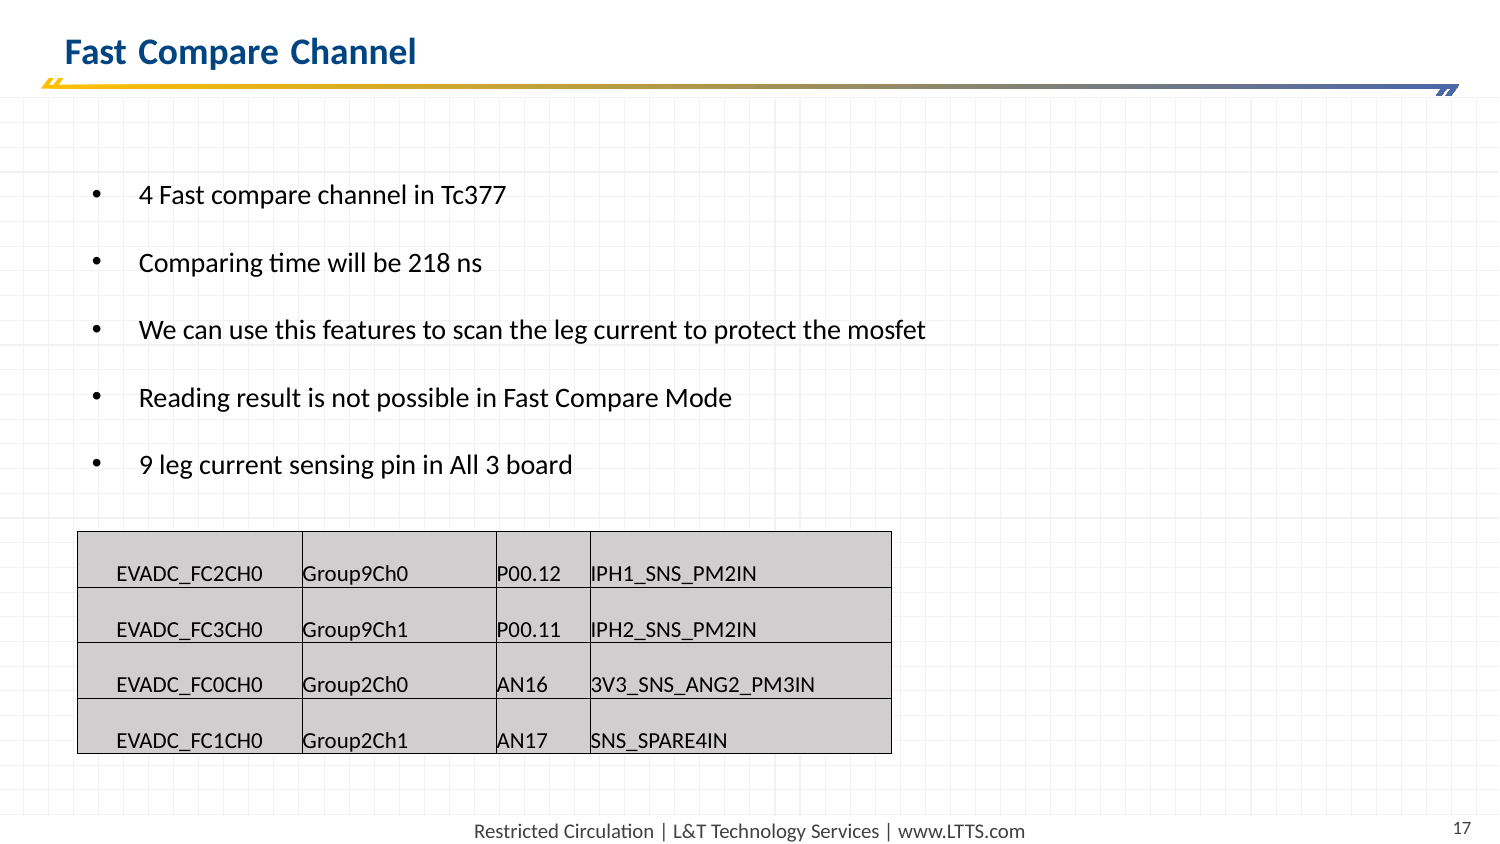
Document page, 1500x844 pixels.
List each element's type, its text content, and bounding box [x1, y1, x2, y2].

table_cell Group2Ch0 [303, 643, 496, 698]
table_cell EVADC_FC1CH0 [78, 699, 302, 753]
table_cell IPH2_SNS_PM2IN [591, 588, 891, 642]
table_cell EVADC_FC3CH0 [78, 588, 302, 642]
table_cell Group9Ch1 [303, 588, 496, 642]
title Fast Compare Channel [50, 0, 1450, 83]
table_header Group9Ch0 [303, 532, 496, 587]
table_cell AN16 [497, 643, 590, 698]
table_cell EVADC_FC0CH0 [78, 643, 302, 698]
table_cell Group2Ch1 [303, 699, 496, 753]
table_cell 3V3_SNS_ANG2_PM3IN [591, 643, 891, 698]
table_header EVADC_FC2CH0 [78, 532, 302, 587]
text_box 4 Fast compare channel in Tc377 Comparing time will be 218 ns We can use this features to scan the leg current to protect the mosfet Reading result is not possible in Fast Compare Mode 9 leg current sensing pin in All 3 board [77, 169, 1313, 488]
table_cell AN17 [497, 699, 590, 753]
table_cell P00.11 [497, 588, 590, 642]
table_header P00.12 [497, 532, 590, 587]
table_header IPH1_SNS_PM2IN [591, 532, 891, 587]
table_cell SNS_SPARE4IN [591, 699, 891, 753]
